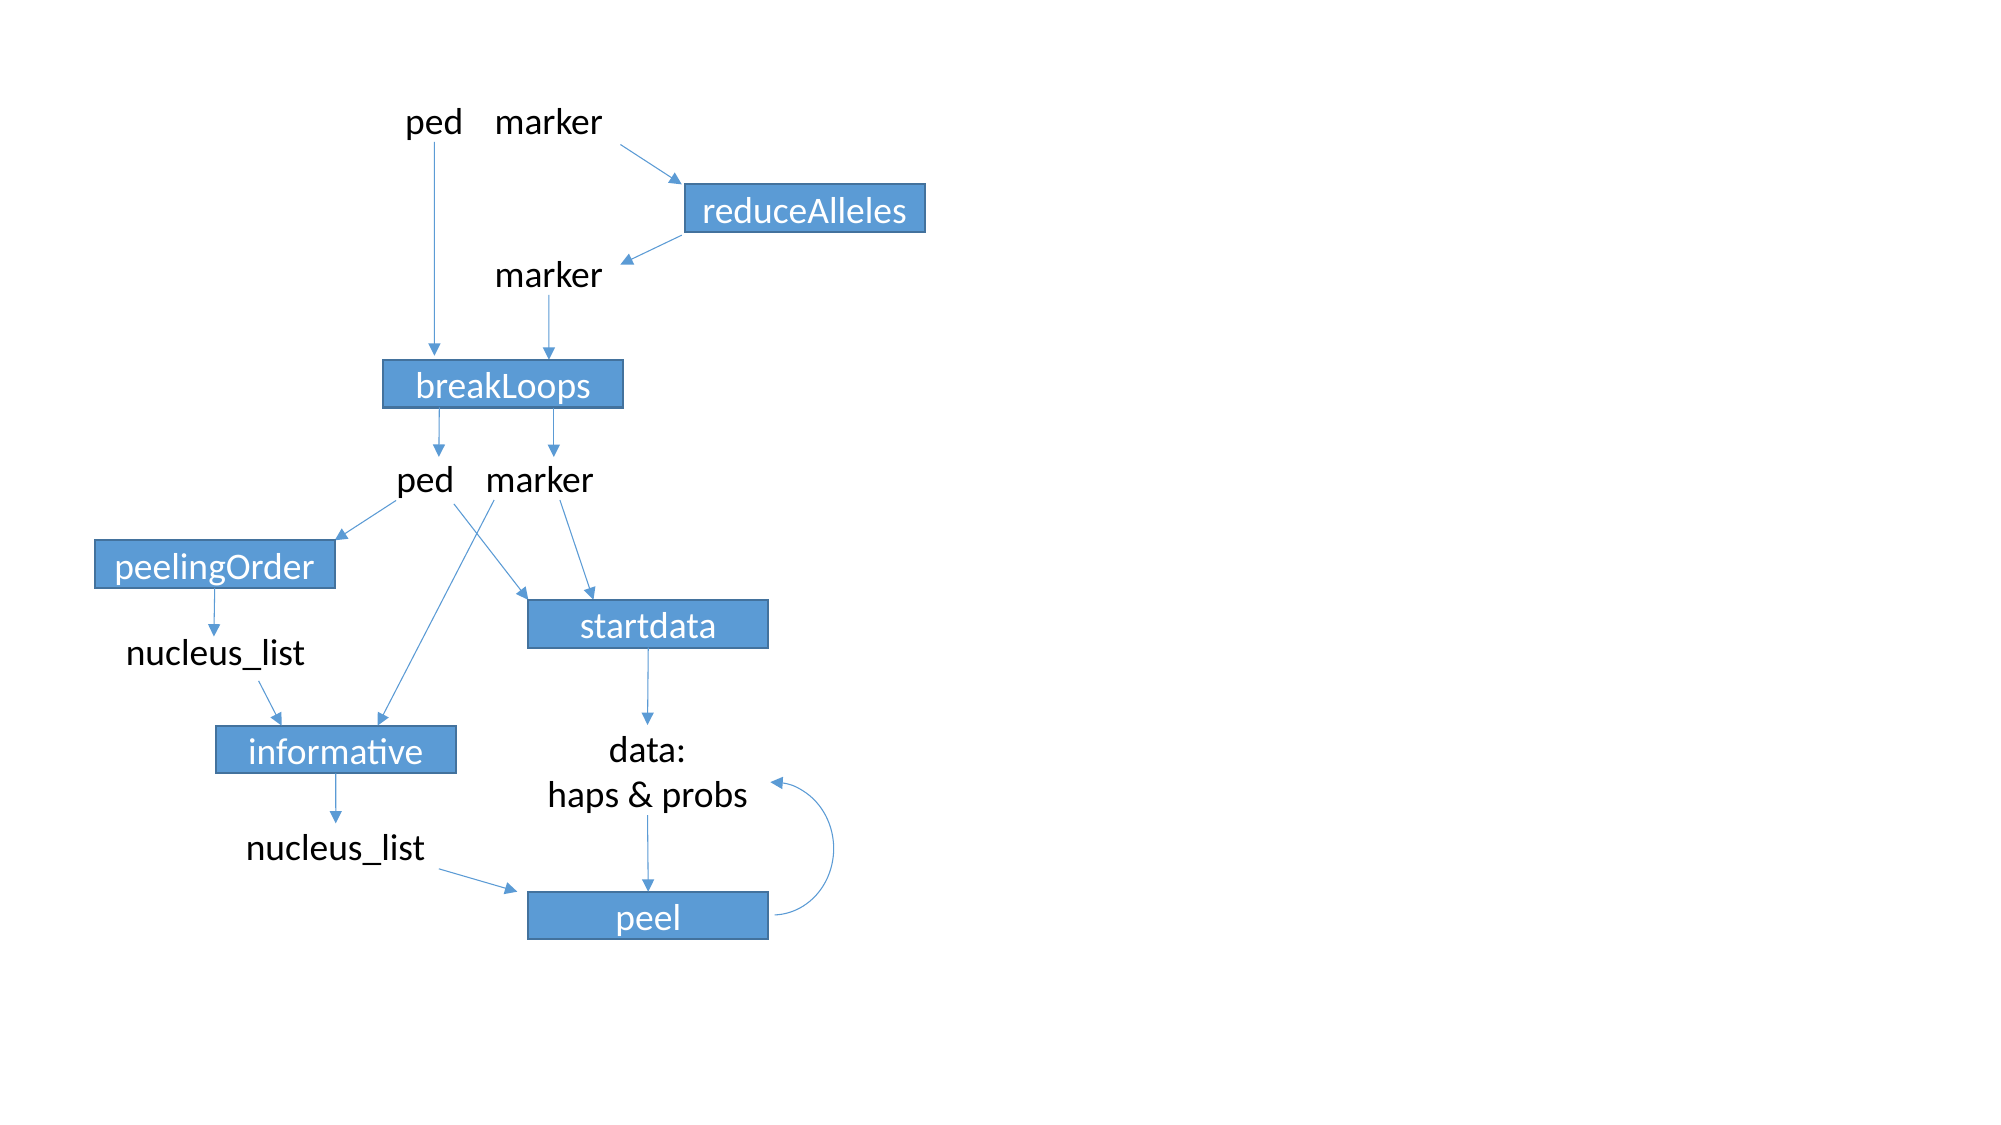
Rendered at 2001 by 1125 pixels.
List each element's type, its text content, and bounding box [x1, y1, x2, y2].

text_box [559, 499, 594, 600]
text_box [438, 868, 518, 892]
text_box marker [494, 96, 604, 142]
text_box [620, 235, 682, 265]
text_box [334, 500, 377, 541]
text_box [620, 144, 682, 185]
text_box peel [527, 891, 769, 940]
text_box breakLoops [382, 359, 624, 409]
text_box ped [396, 454, 455, 499]
text_box nucleus_list [111, 620, 321, 680]
text_box data: haps & probs [547, 724, 748, 815]
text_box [453, 503, 529, 600]
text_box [258, 680, 282, 726]
text_box marker [494, 249, 604, 295]
text_box reduceAlleles [684, 183, 926, 233]
text_box informative [215, 725, 457, 774]
text_box [770, 776, 835, 916]
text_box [377, 499, 495, 726]
text_box marker [485, 454, 595, 500]
text_box peelingOrder [94, 539, 336, 589]
text_box nucleus_list [245, 823, 426, 869]
text_box ped [405, 96, 464, 142]
text_box startdata [527, 599, 769, 649]
